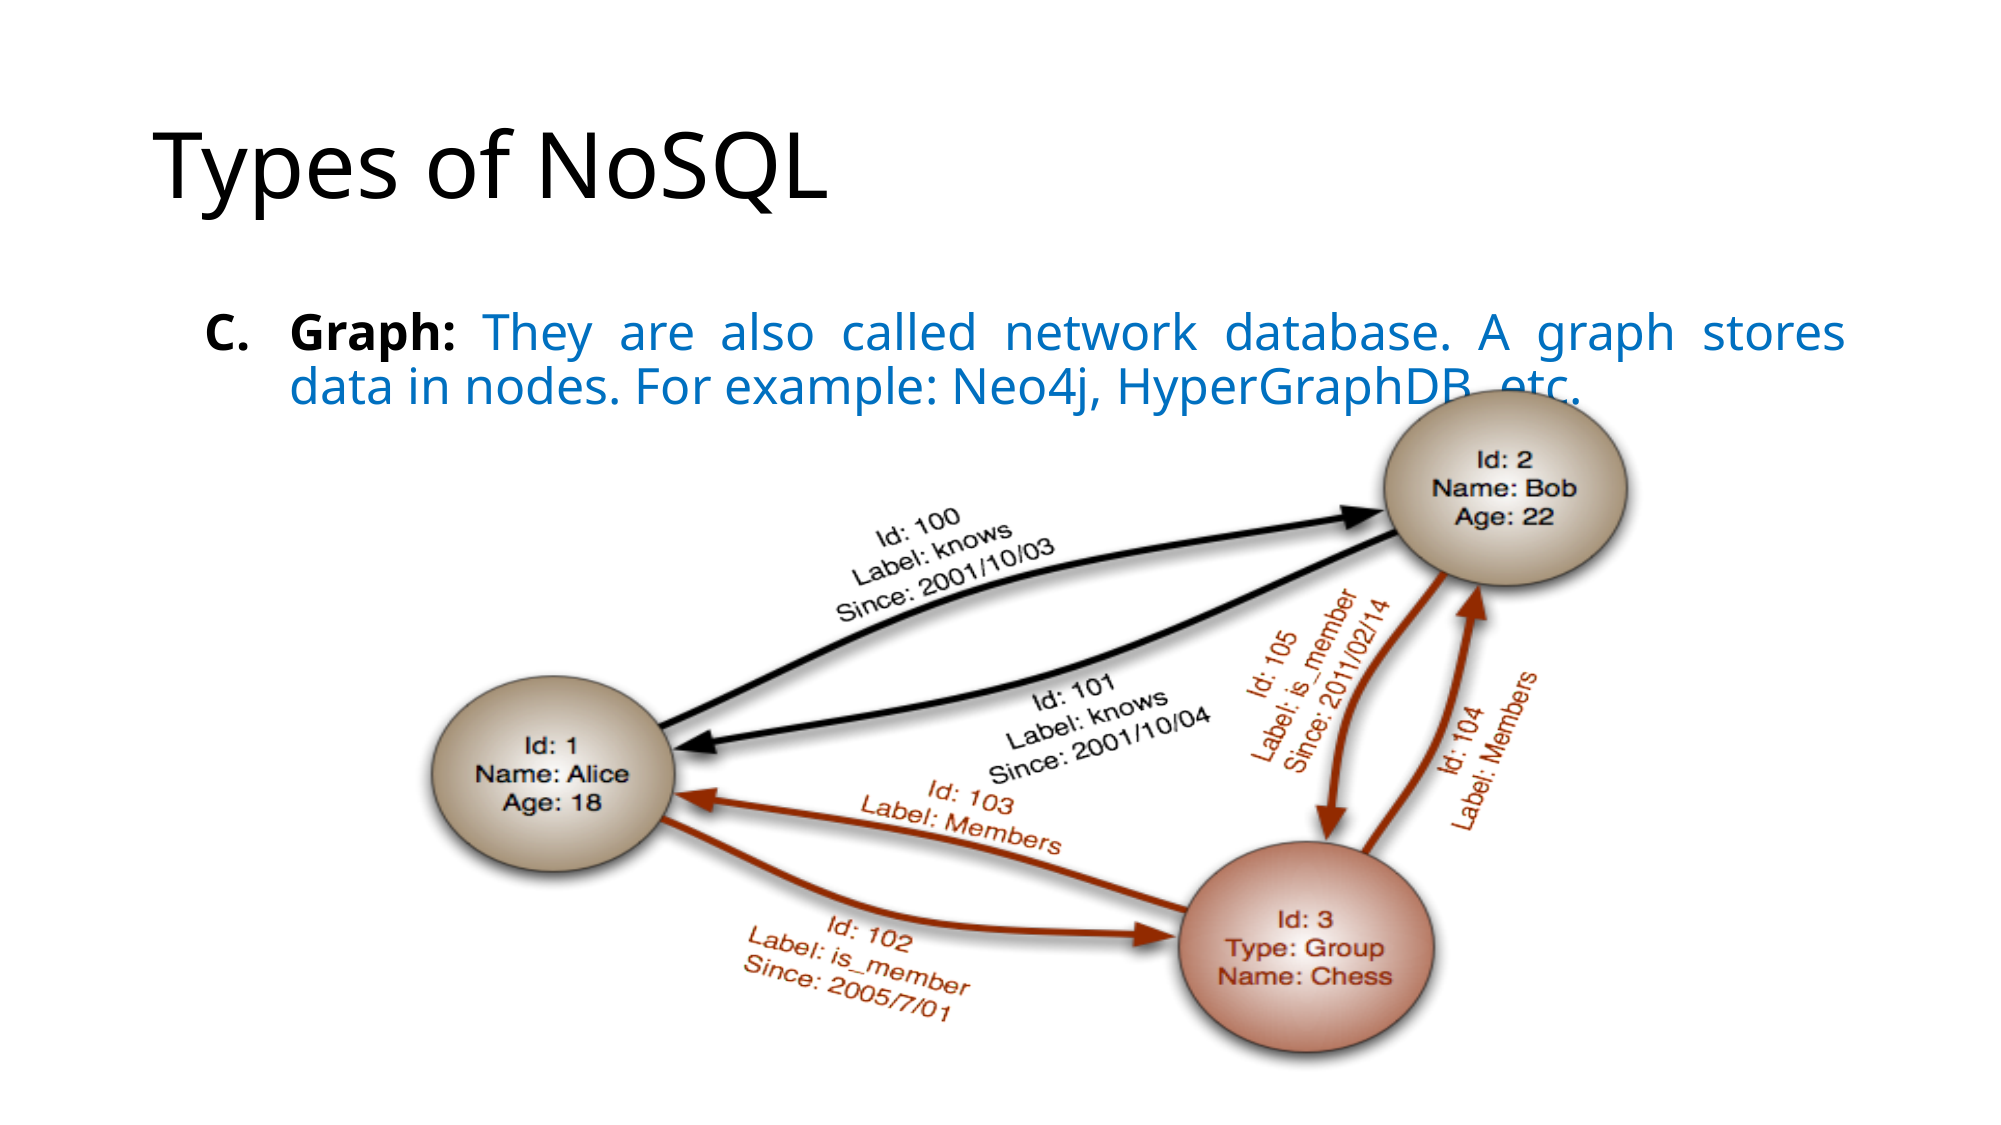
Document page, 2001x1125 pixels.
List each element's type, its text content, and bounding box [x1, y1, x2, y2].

picture [390, 362, 1669, 1092]
list Graph: They are also called network database. A graph stores data in nodes. For example: Neo4j, HyperGraphDB, etc. [137, 299, 1863, 1014]
title Types of NoSQL [137, 59, 1863, 278]
